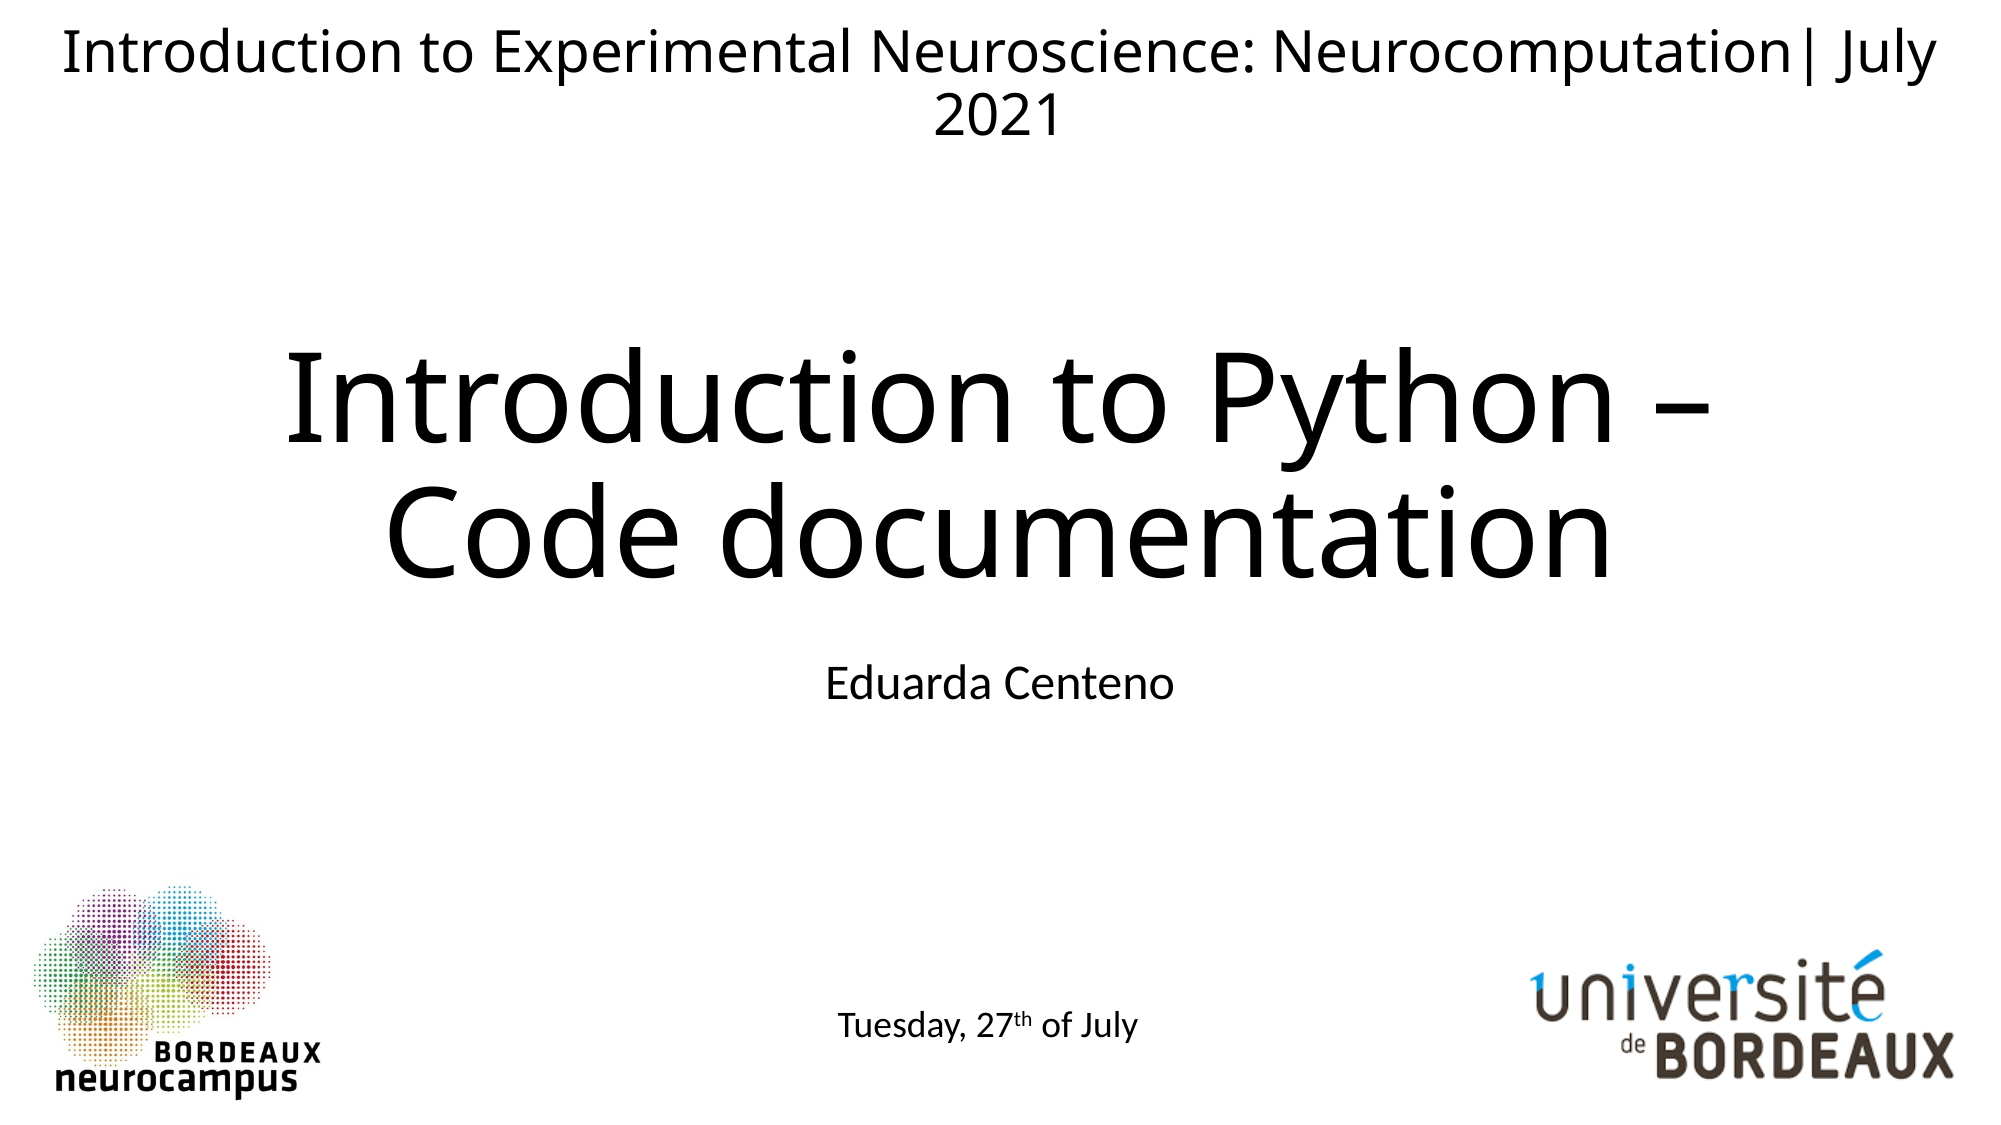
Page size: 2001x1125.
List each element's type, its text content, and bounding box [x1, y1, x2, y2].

picture [1491, 921, 2000, 1125]
title Introduction to Python – Code documentation [249, 220, 1750, 612]
subtitle Eduarda Centeno [249, 648, 1750, 921]
text_box Tuesday, 27th of July [822, 993, 1223, 1053]
picture [0, 854, 354, 1125]
text_box Introduction to Experimental Neuroscience: Neurocomputation| July 2021 [0, 0, 2000, 156]
